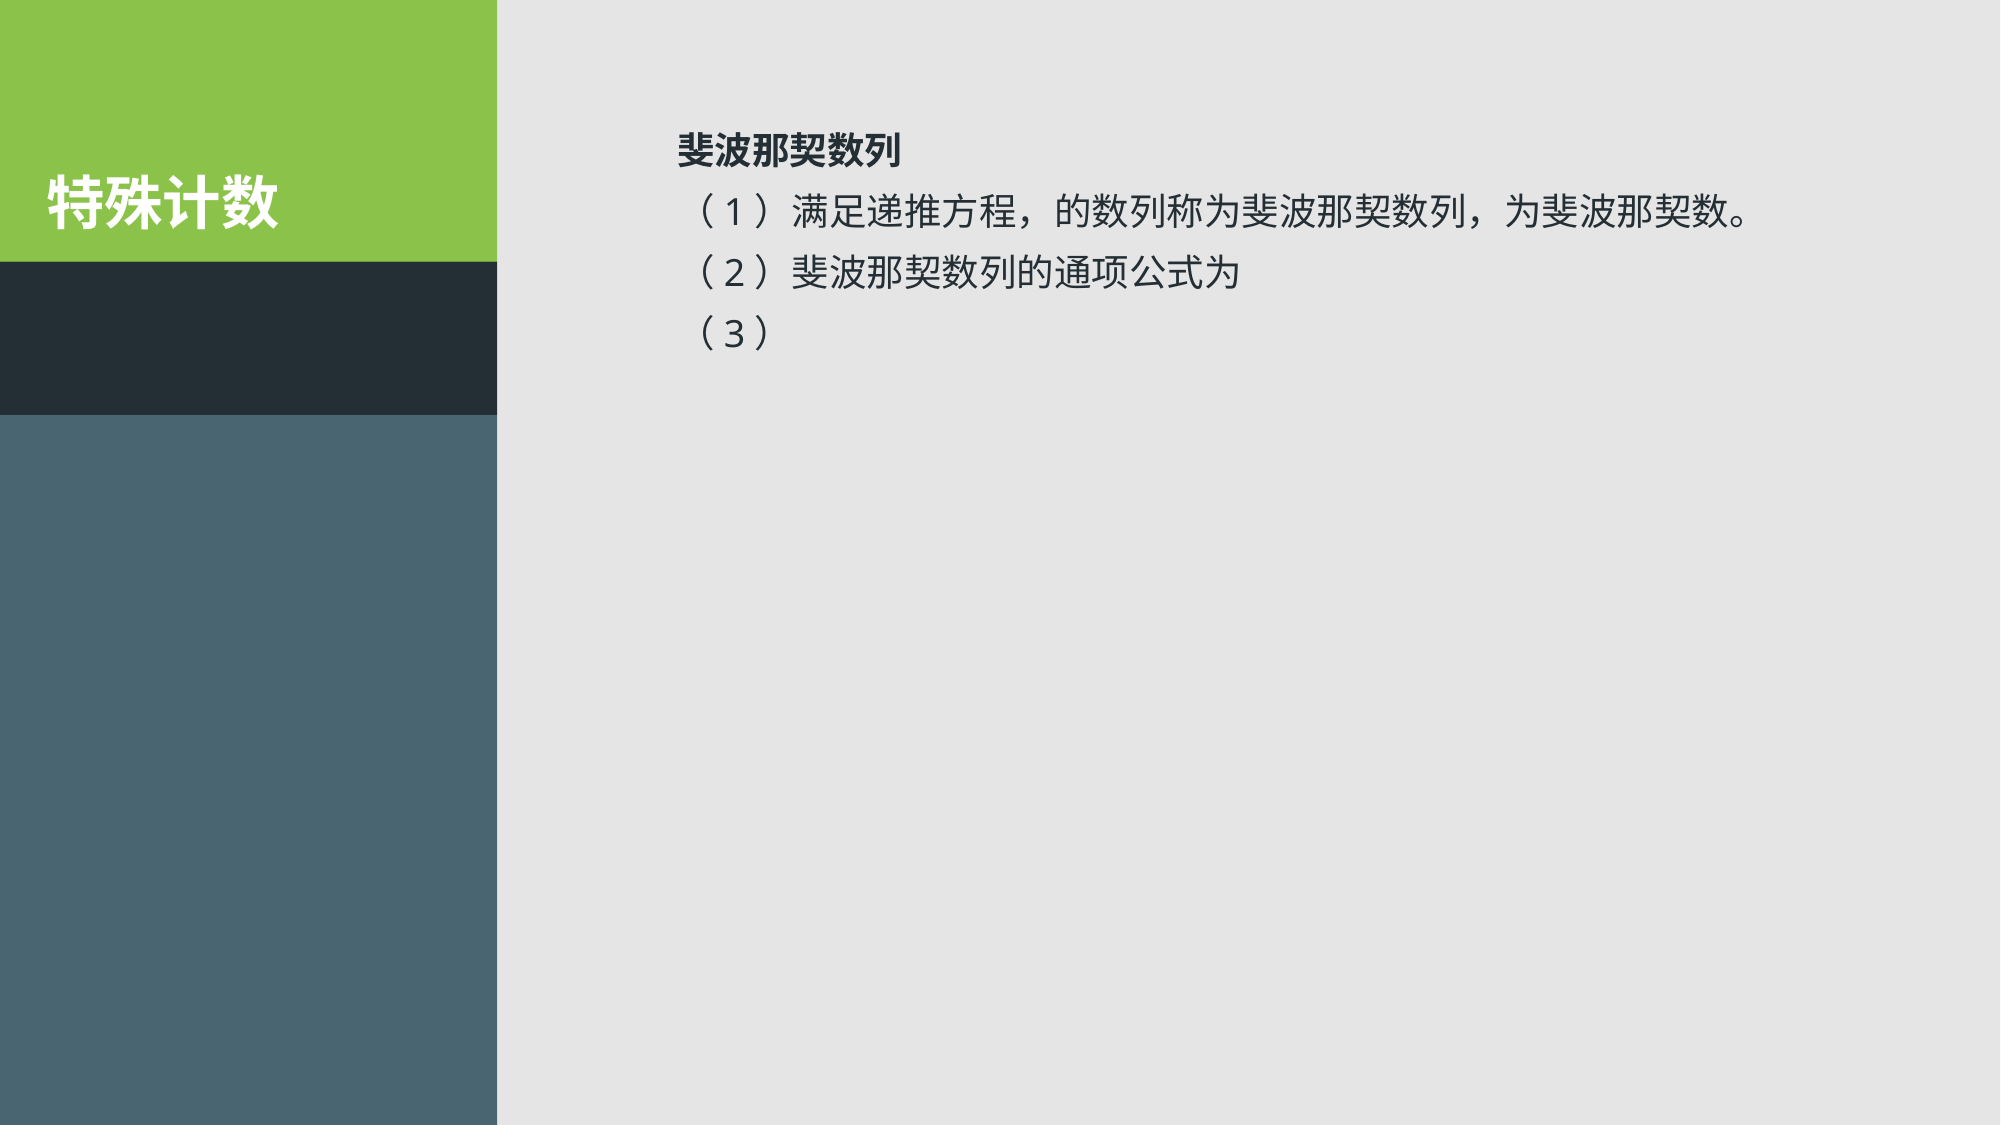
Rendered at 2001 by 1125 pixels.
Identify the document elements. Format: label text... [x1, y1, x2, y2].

title 特殊计数 [31, 154, 459, 257]
picture [0, 0, 2001, 1125]
